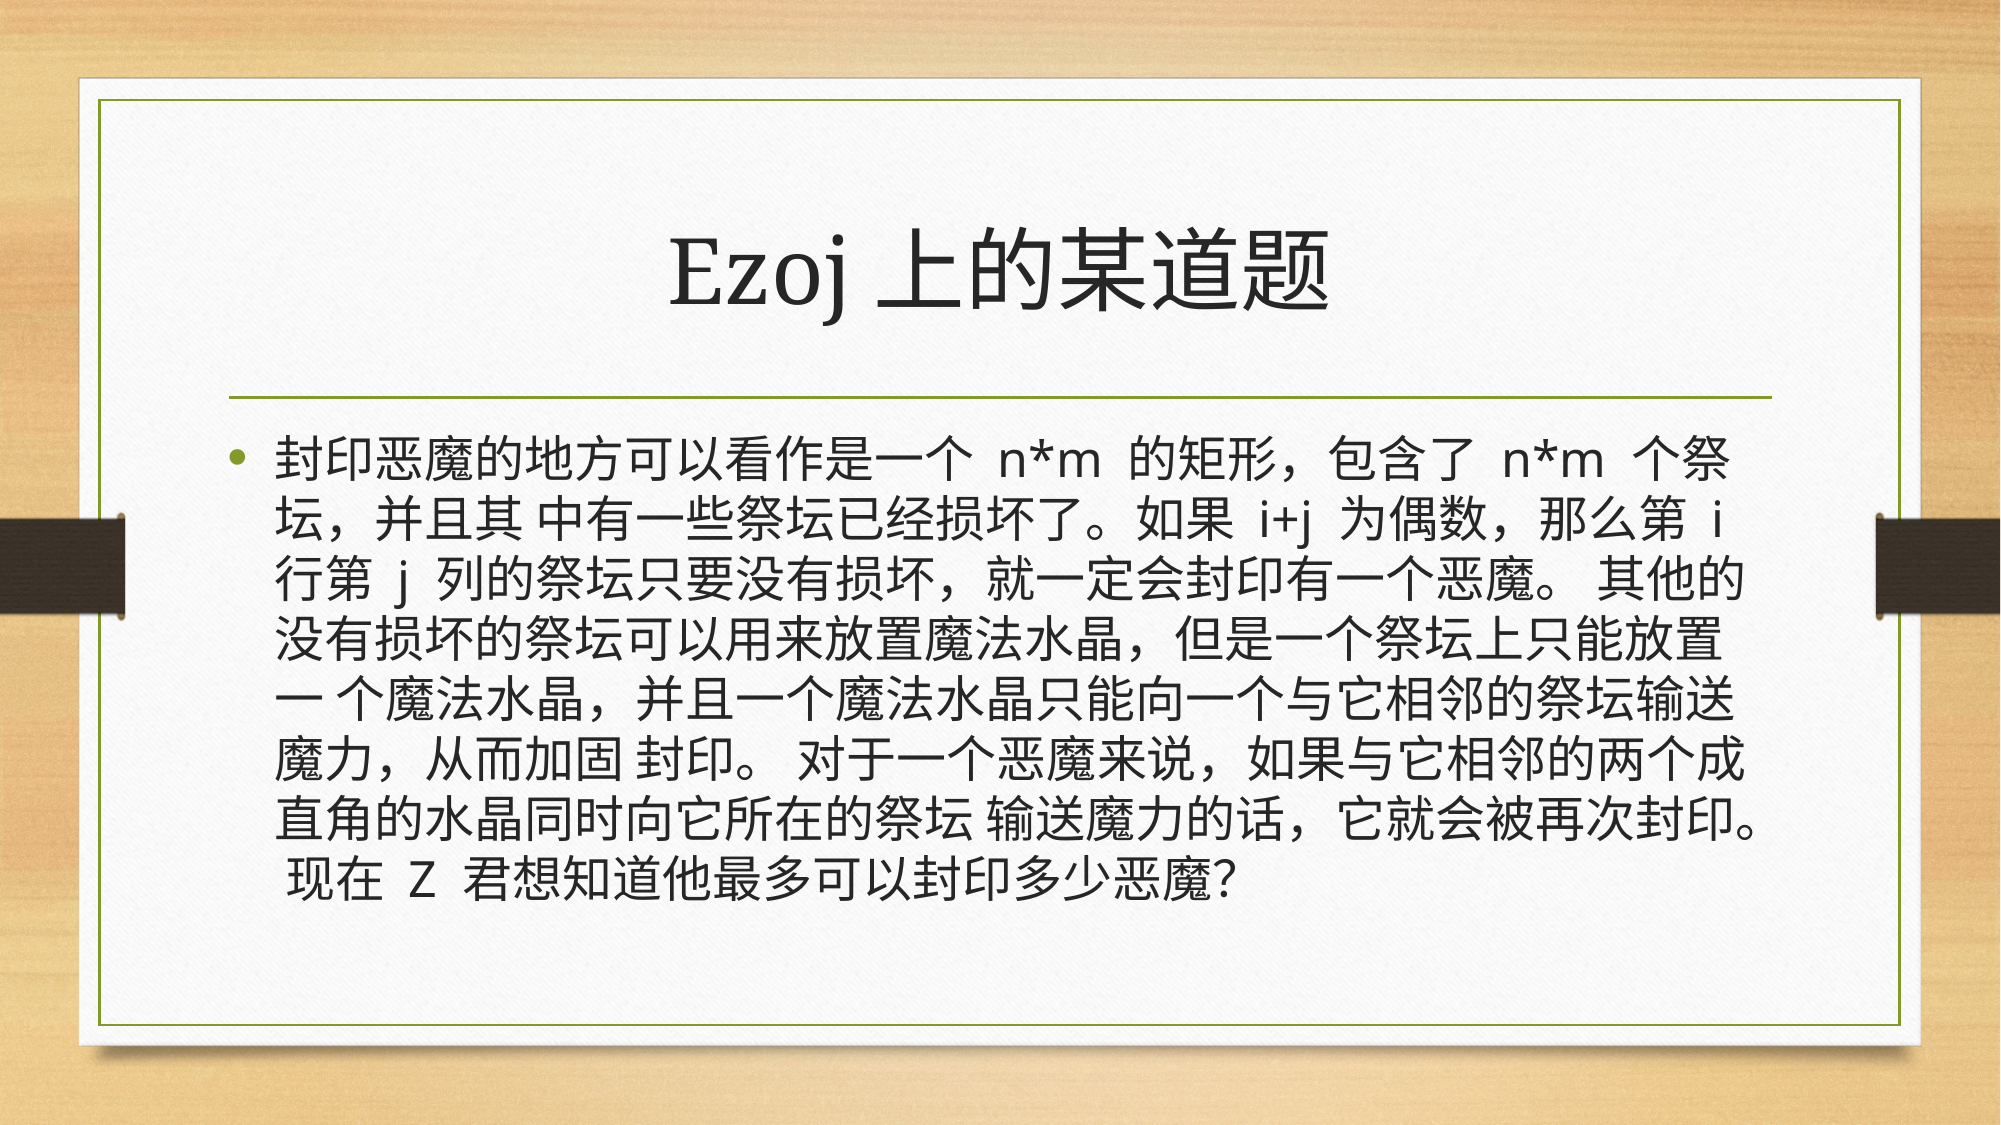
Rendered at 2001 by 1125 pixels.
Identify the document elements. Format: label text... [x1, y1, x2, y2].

picture [0, 0, 2001, 1125]
title Ezoj上的某道题 [212, 161, 1788, 375]
list 封印恶魔的地方可以看作是一个 n*m 的矩形，包含了 n*m 个祭坛，并且其 中有一些祭坛已经损坏了。如果 i+j 为偶数，那么第 i 行第 j 列的祭坛只要没有损坏，就一定会封印有一个恶魔。 其他的没有损坏的祭坛可以用来放置魔法水晶，但是一个祭坛上只能放置一 个魔法水晶，并且一个魔法水晶只能向一个与它相邻的祭坛输送魔力，从而加固 封印。 对于一个恶魔来说，如果与它相邻的两个成直角的水晶同时向它所在的祭坛 输送魔力的话，它就会被再次封印。 现在 Z 君想知道他最多可以封印多少恶魔？ [212, 419, 1788, 964]
